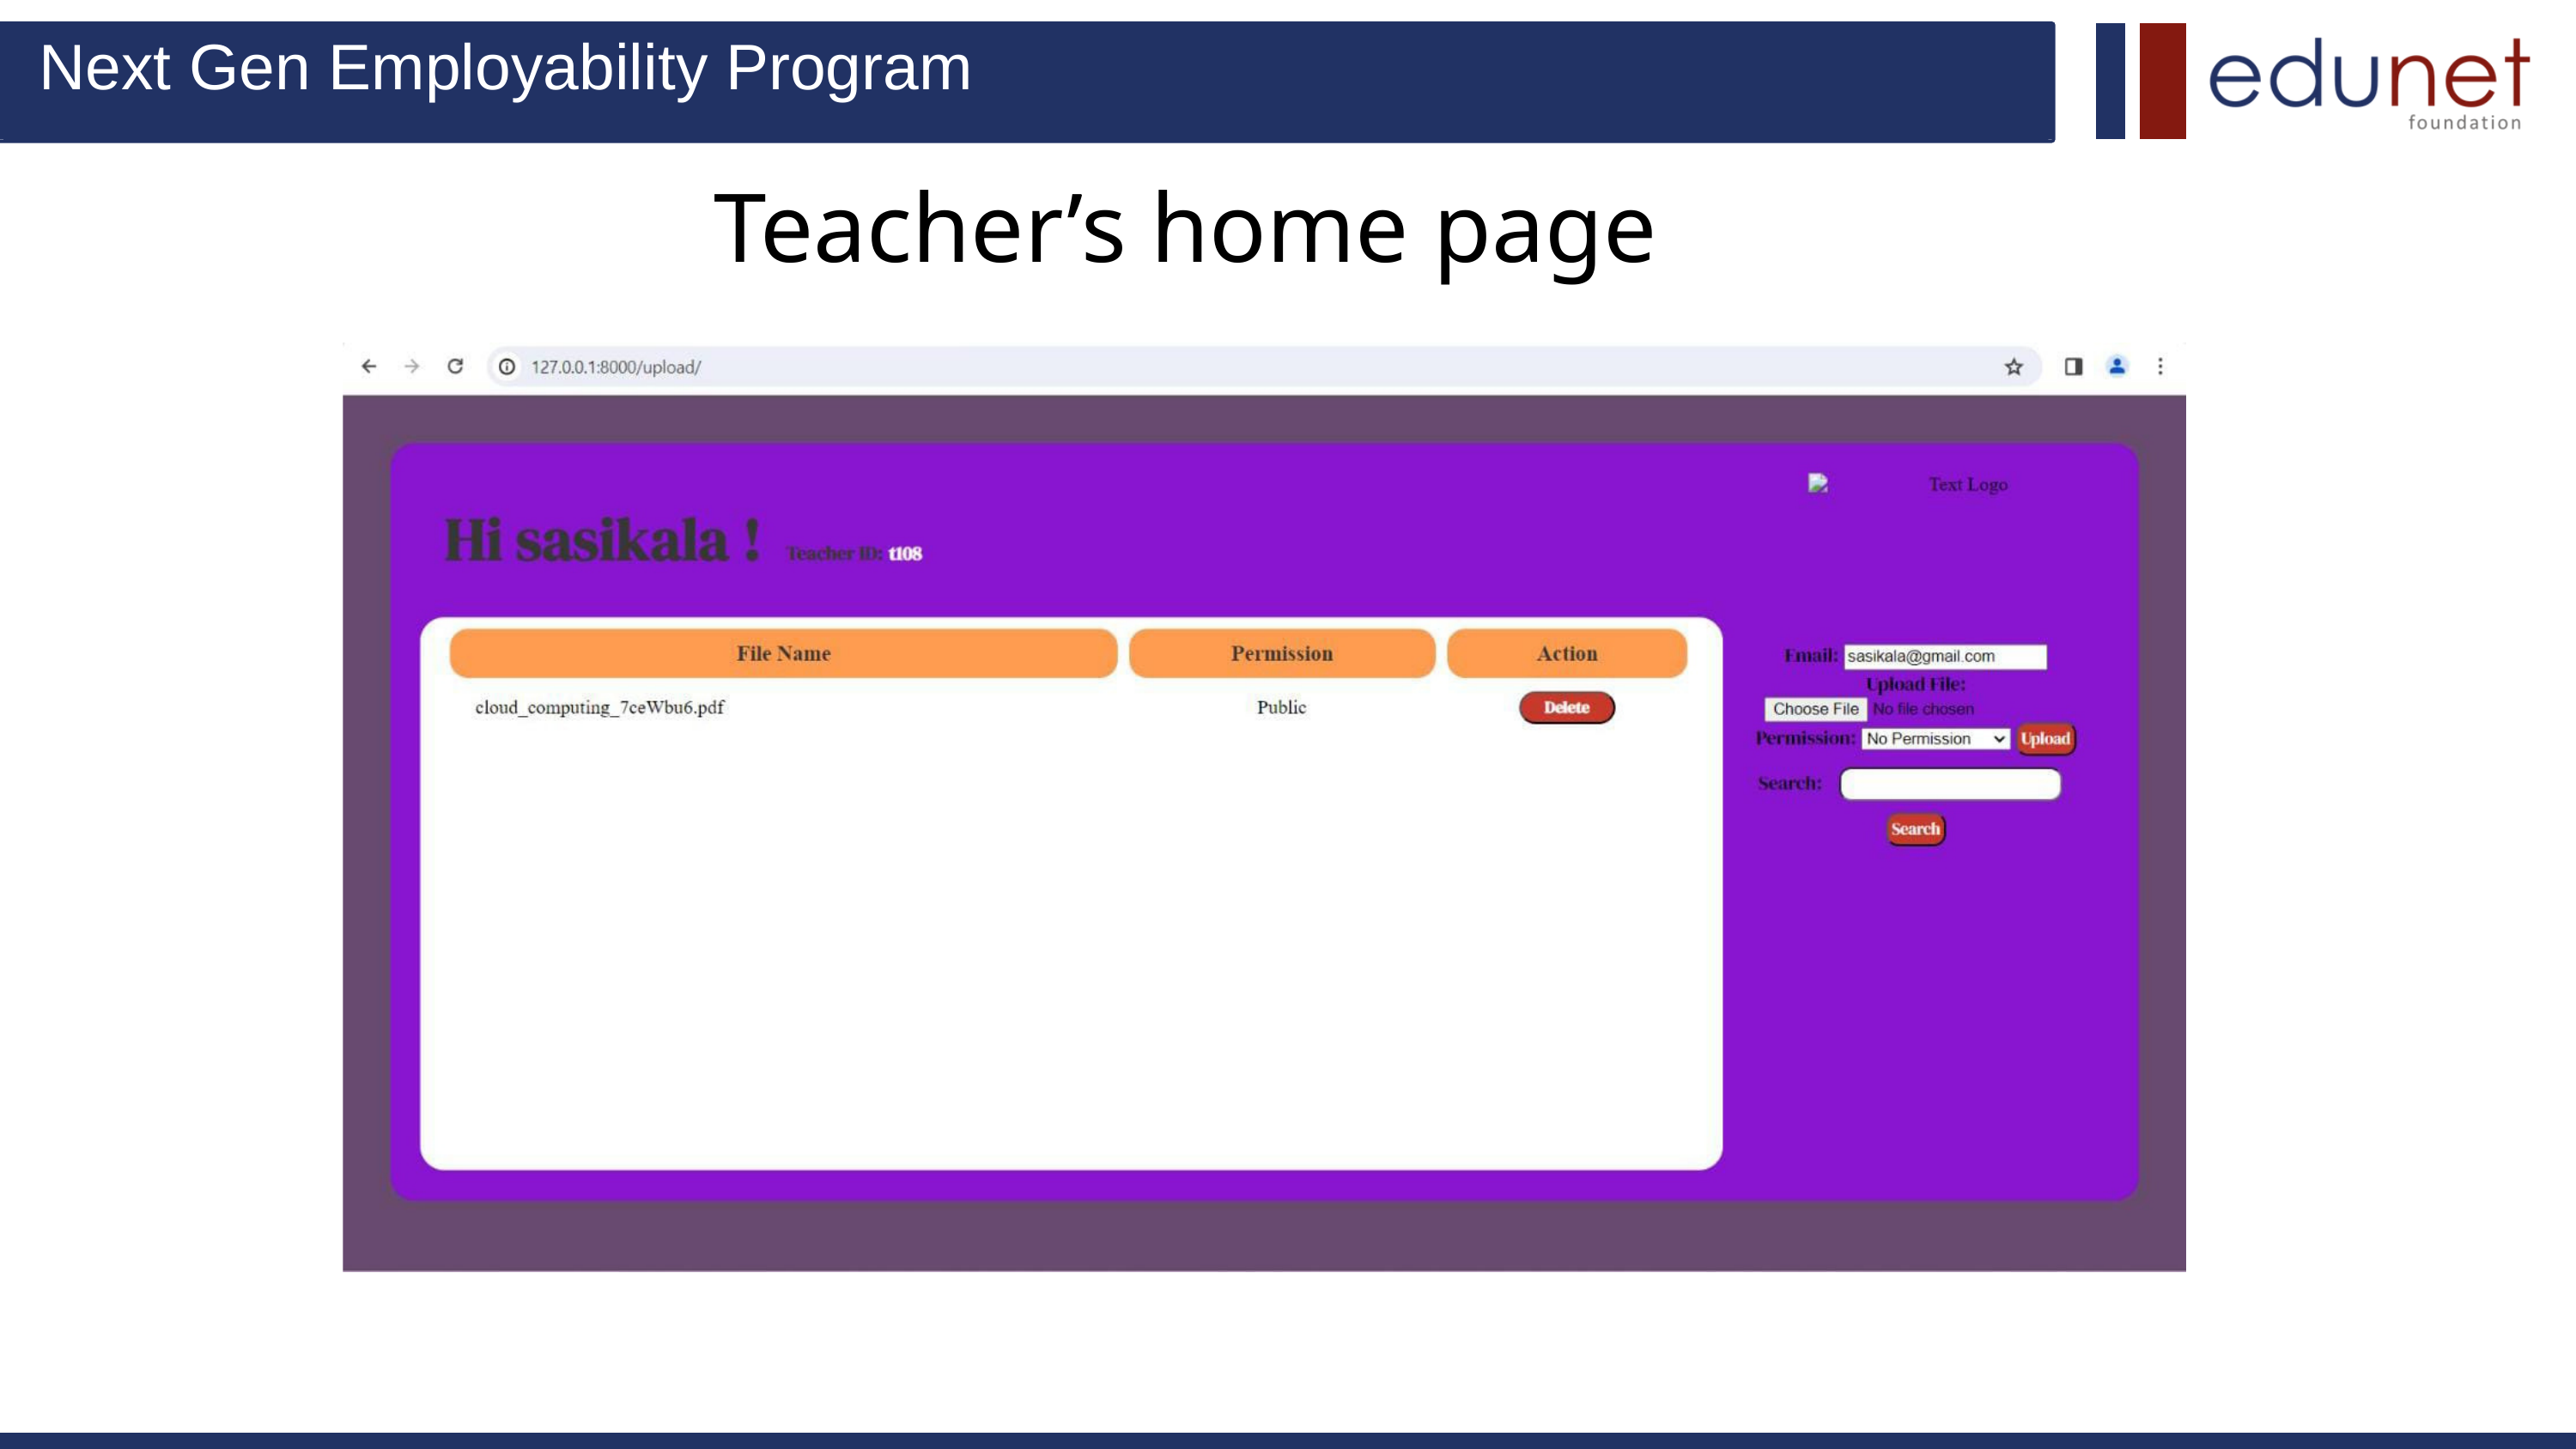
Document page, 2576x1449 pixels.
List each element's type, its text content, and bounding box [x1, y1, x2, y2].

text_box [2095, 22, 2126, 140]
text_box [2368, 25, 2545, 142]
text_box [343, 343, 2186, 1272]
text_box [0, 1432, 2576, 1449]
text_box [2051, 17, 2365, 183]
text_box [0, 21, 2056, 143]
text_box Teacher’s home page [701, 167, 1671, 282]
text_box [2139, 22, 2187, 140]
